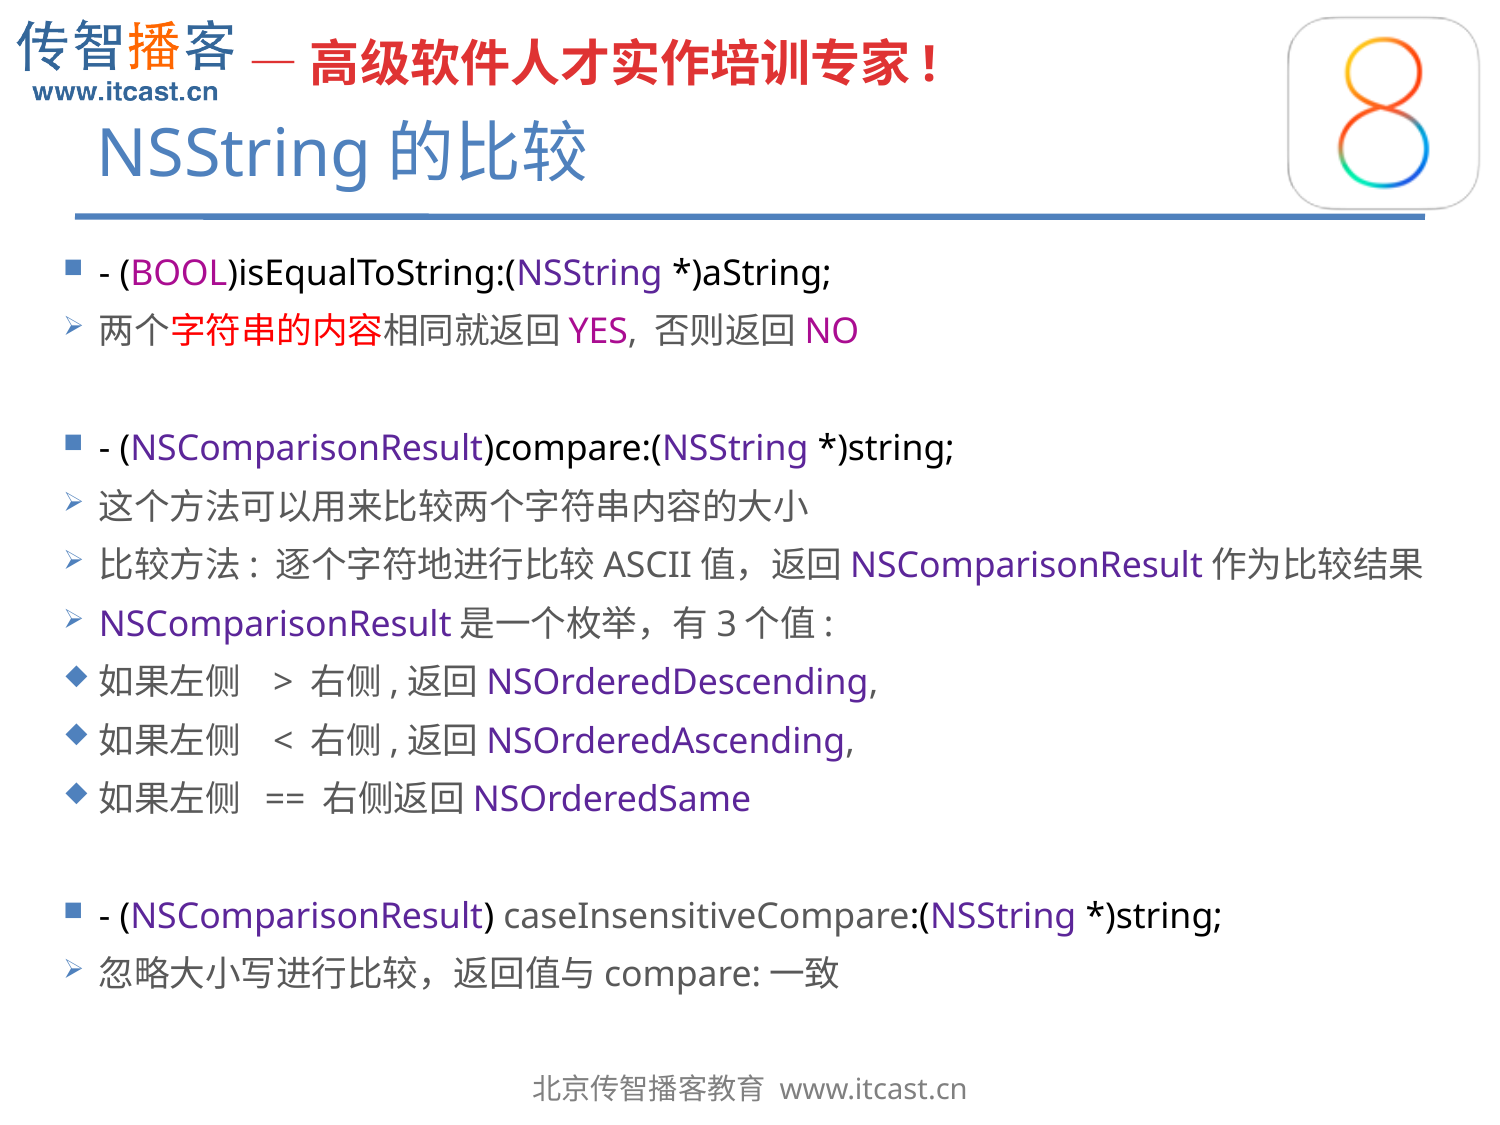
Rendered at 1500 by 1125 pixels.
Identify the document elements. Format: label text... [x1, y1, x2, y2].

picture [16, 19, 234, 101]
title NSString的比较 [81, 102, 1416, 238]
picture [1270, 0, 1497, 227]
list - (BOOL)isEqualToString:(NSString *)aString; 两个字符串的内容相同就返回YES, 否则返回NO - (NSComparisonResult)compare:(NSString *)string; 这个方法可以用来比较两个字符串内容的大小 比较方法: 逐个字符地进行比较ASCII值，返回NSComparisonResult作为比较结果 NSComparisonResult是一个枚举，有3个值: 如果左侧 > 右侧,返回NSOrderedDescending, 如果左侧 < 右侧,返回NSOrderedAscending, 如果左侧 == 右侧返回NSOrderedSame - (NSComparisonResult) caseInsensitiveCompare:(NSString *)string; 忽略大小写进行比较，返回值与compare:一致 [48, 242, 1466, 1042]
